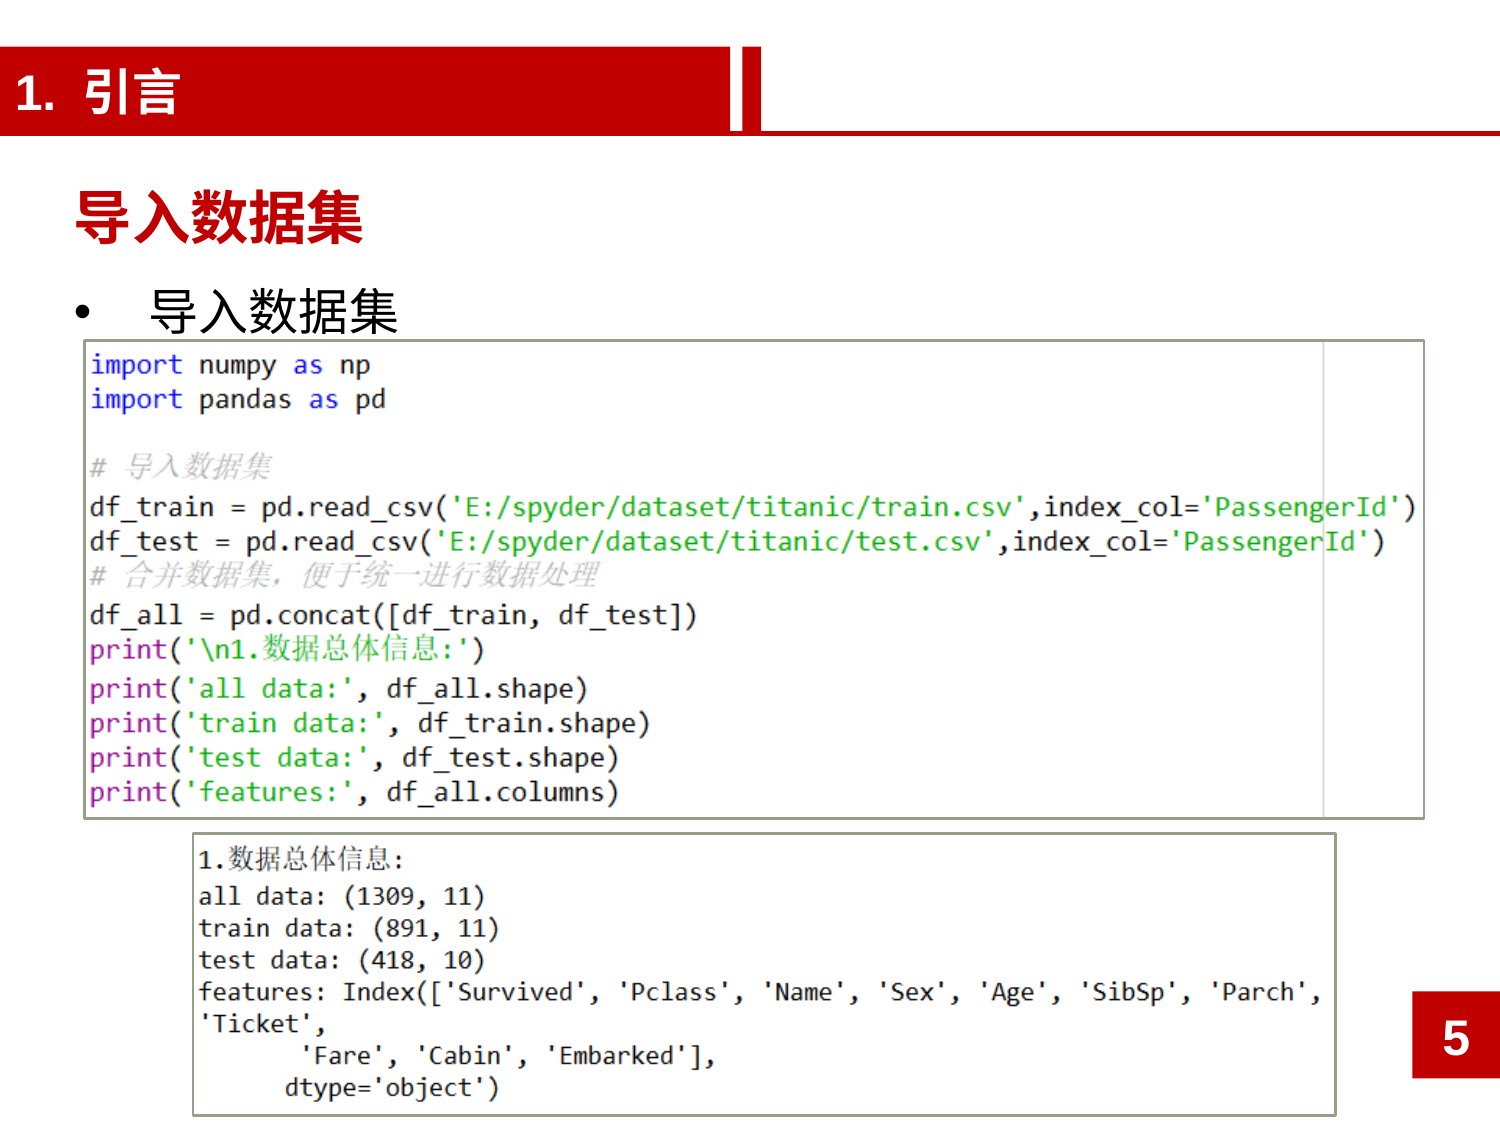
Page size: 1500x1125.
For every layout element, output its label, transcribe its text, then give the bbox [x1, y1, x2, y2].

text_box 1. 引言 [0, 46, 731, 132]
text_box 5 [1412, 991, 1500, 1079]
text_box 导入数据集 导入数据集 [74, 166, 1405, 423]
picture [193, 834, 1335, 1115]
picture [84, 341, 1424, 818]
text_box [742, 46, 762, 130]
